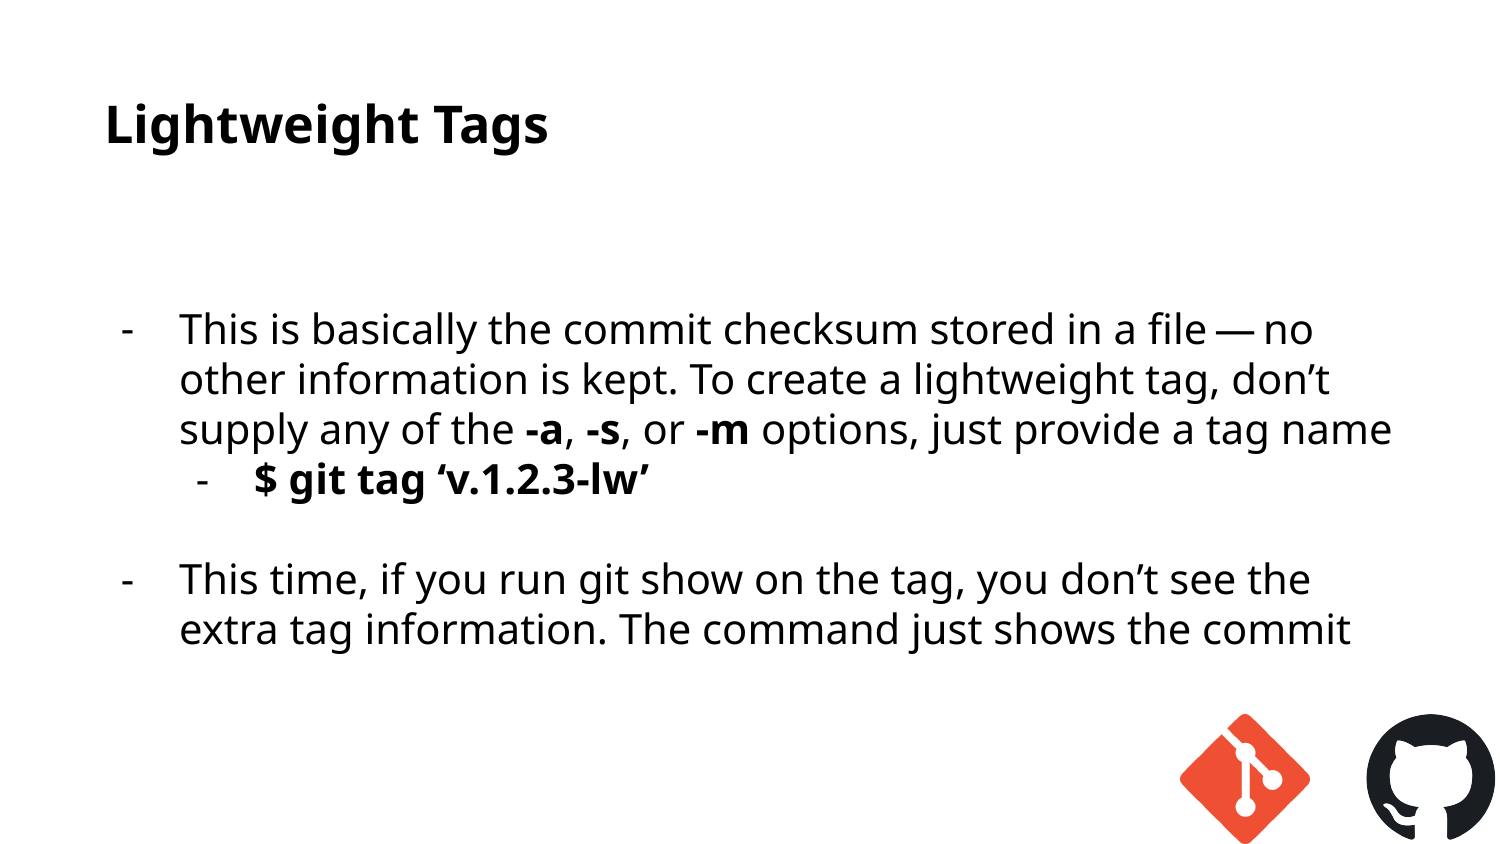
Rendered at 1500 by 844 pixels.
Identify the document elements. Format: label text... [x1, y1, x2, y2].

picture [1363, 714, 1500, 844]
picture [1180, 714, 1311, 844]
text_box This is basically the commit checksum stored in a file — no other information is kept. To create a lightweight tag, don’t supply any of the -a, -s, or -m options, just provide a tag name $ git tag ‘v.1.2.3-lw’ This time, if you run git show on the tag, you don’t see the extra tag information. The command just shows the commit [89, 175, 1425, 780]
text_box Lightweight Tags [89, 76, 1425, 175]
